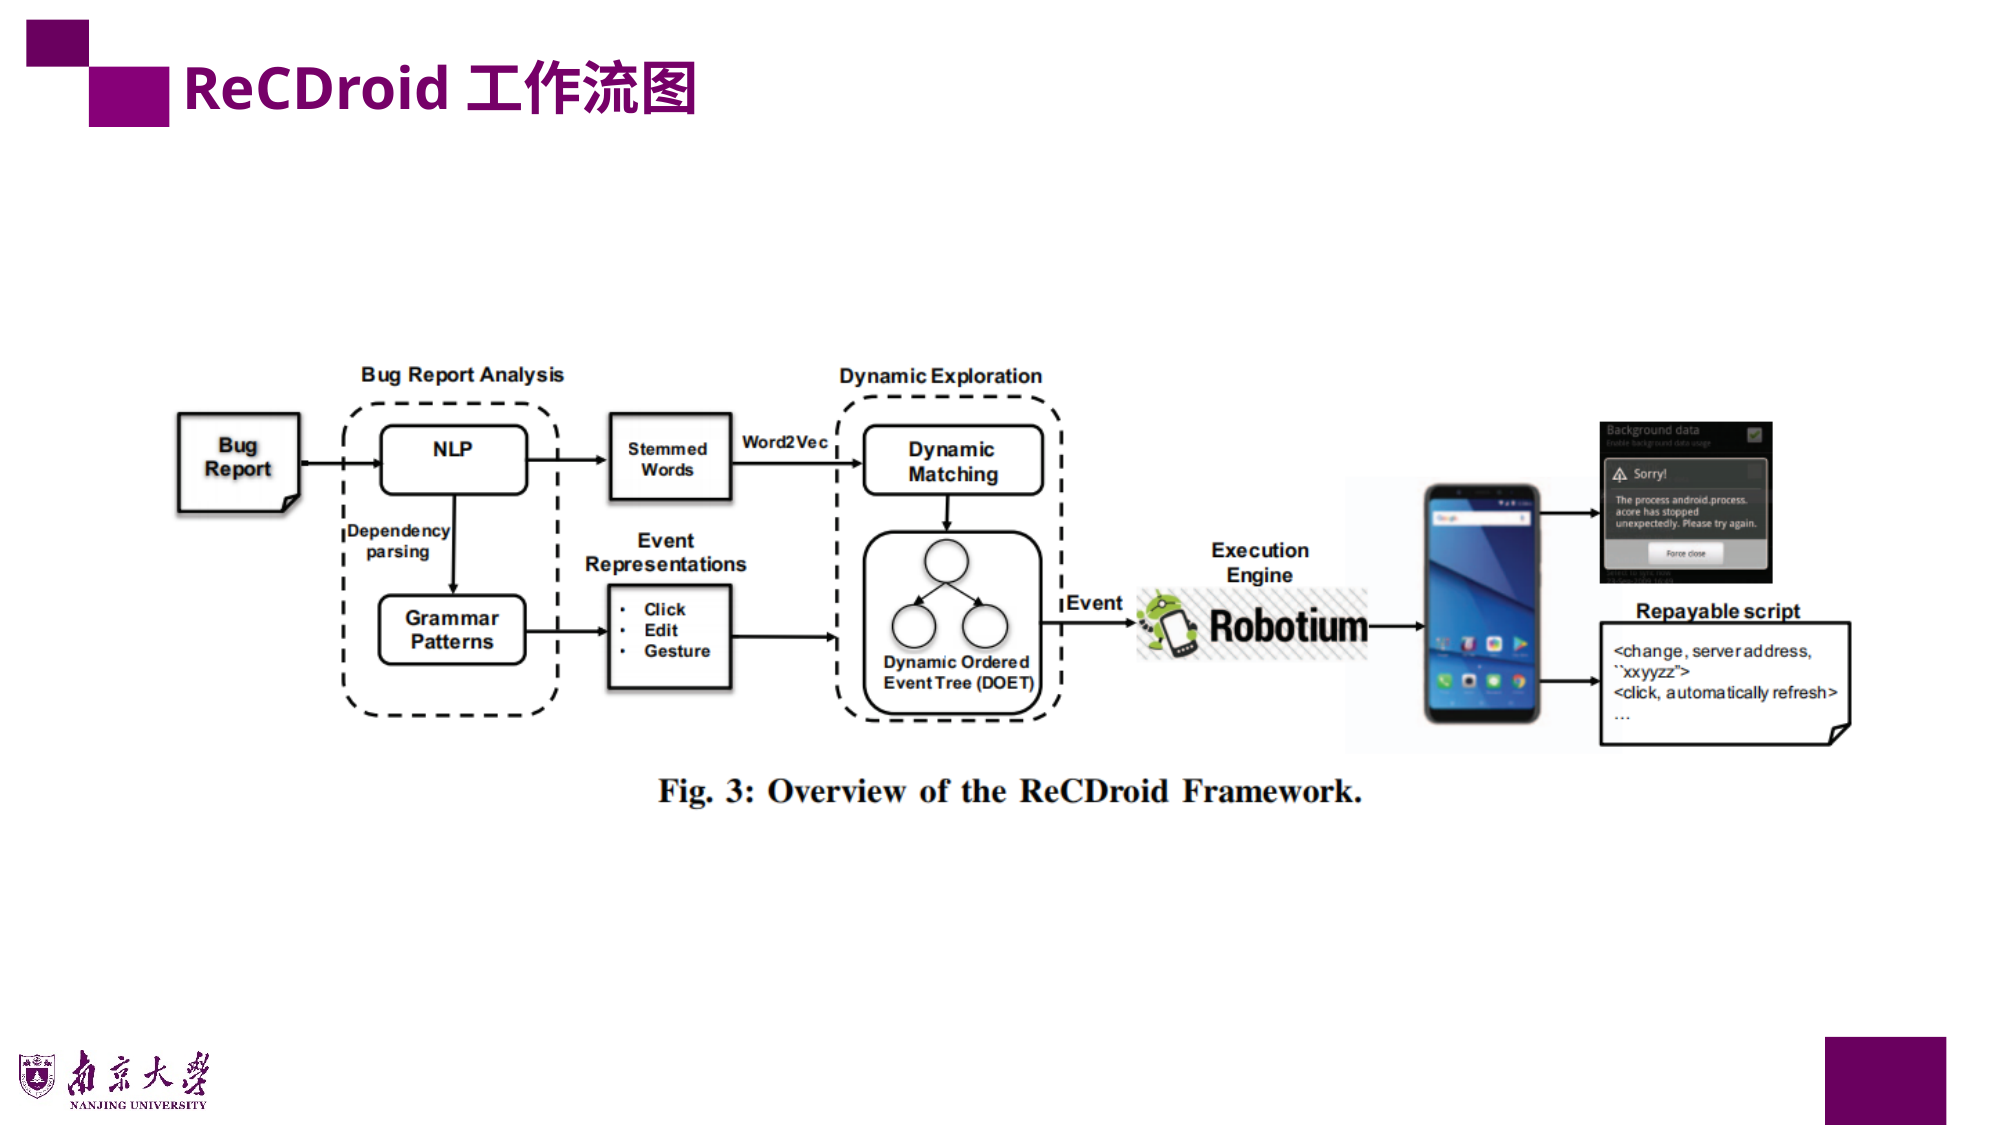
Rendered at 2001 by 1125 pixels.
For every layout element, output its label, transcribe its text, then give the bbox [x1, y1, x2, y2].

list ReCDroid工作流图 [167, 43, 1945, 130]
slide_number [1771, 1050, 2000, 1111]
picture [19, 1050, 209, 1111]
picture [109, 297, 1890, 828]
